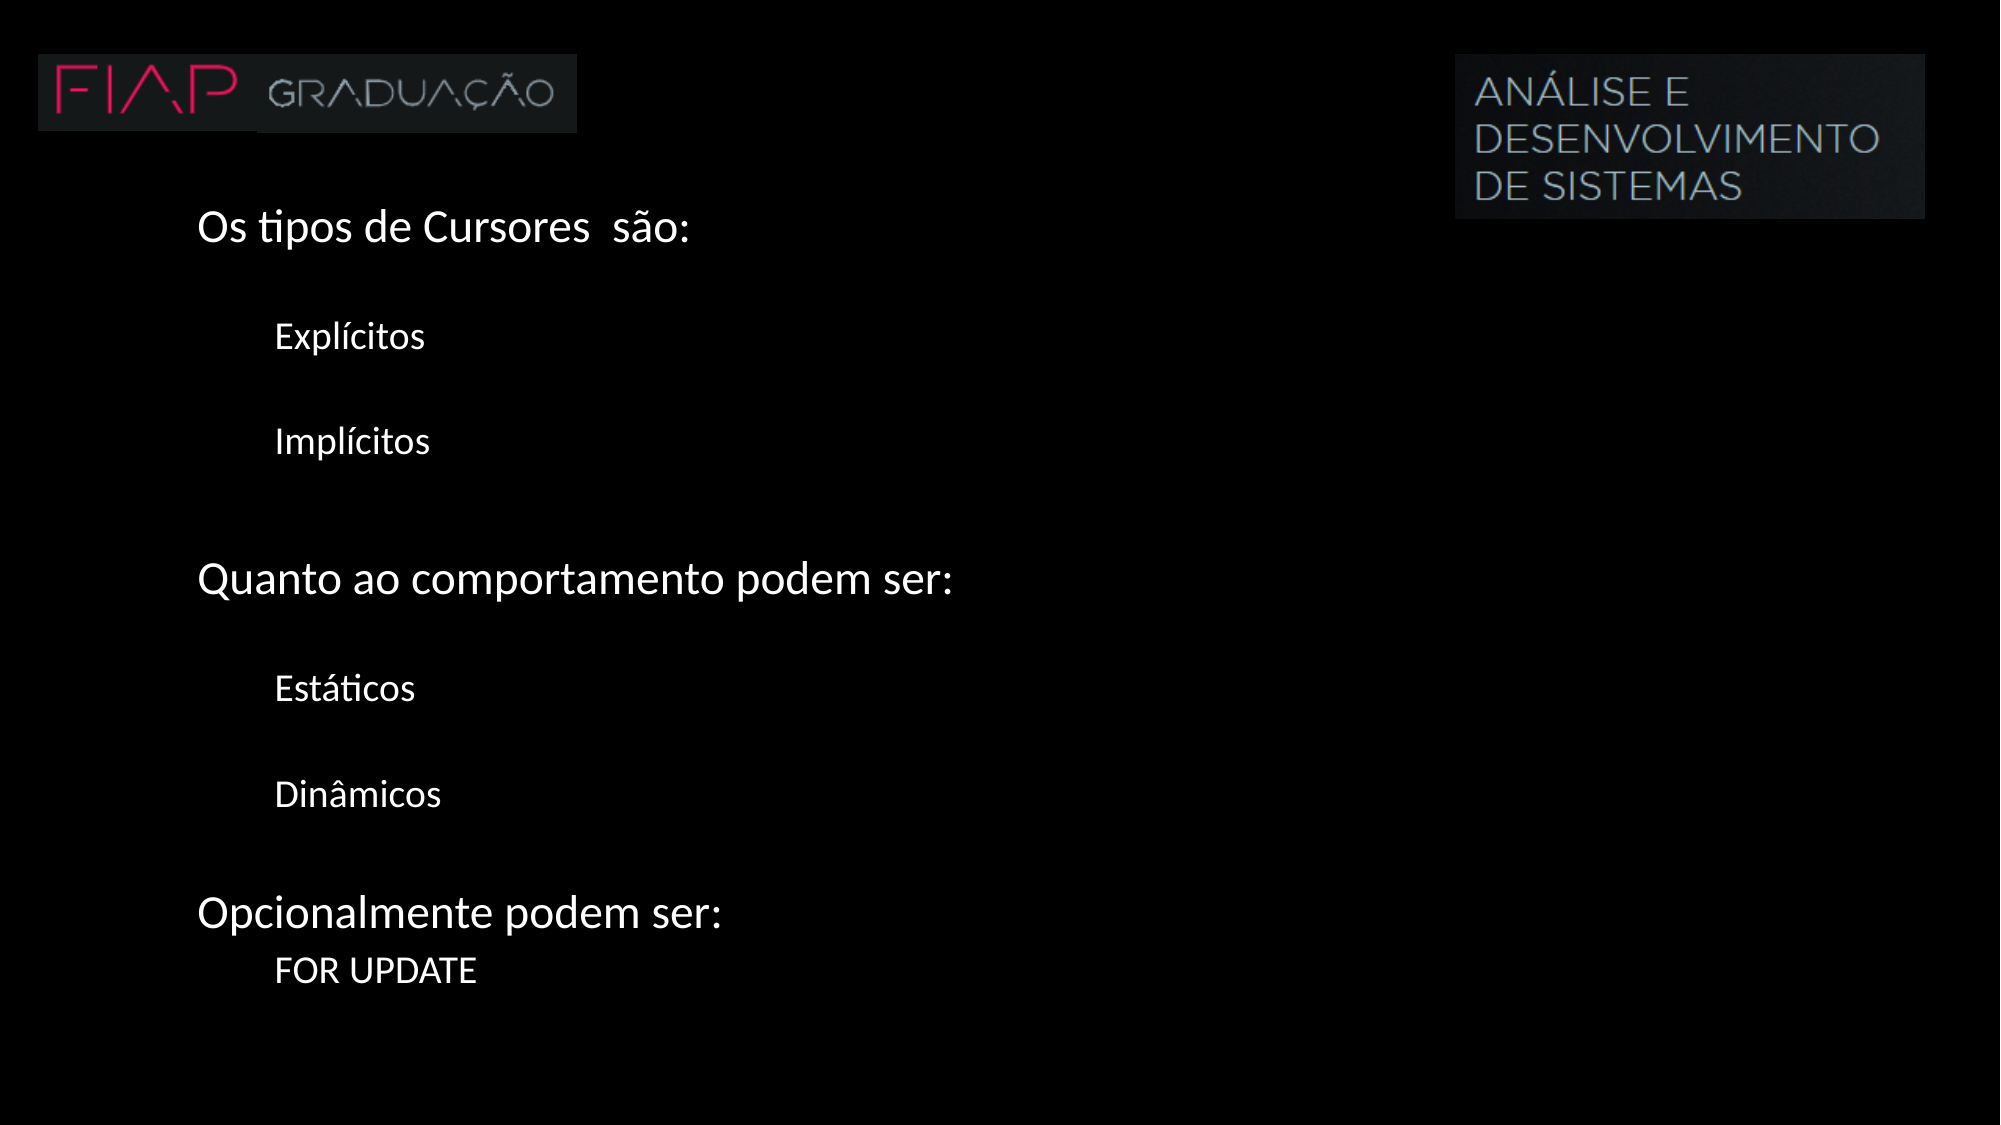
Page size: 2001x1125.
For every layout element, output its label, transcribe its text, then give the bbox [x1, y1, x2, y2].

text_box Os tipos de Cursores são: Explícitos Implícitos Quanto ao comportamento podem ser: Estáticos Dinâmicos Opcionalmente podem ser: FOR UPDATE [182, 193, 1533, 1001]
picture [38, 54, 577, 133]
picture [1455, 54, 1925, 219]
